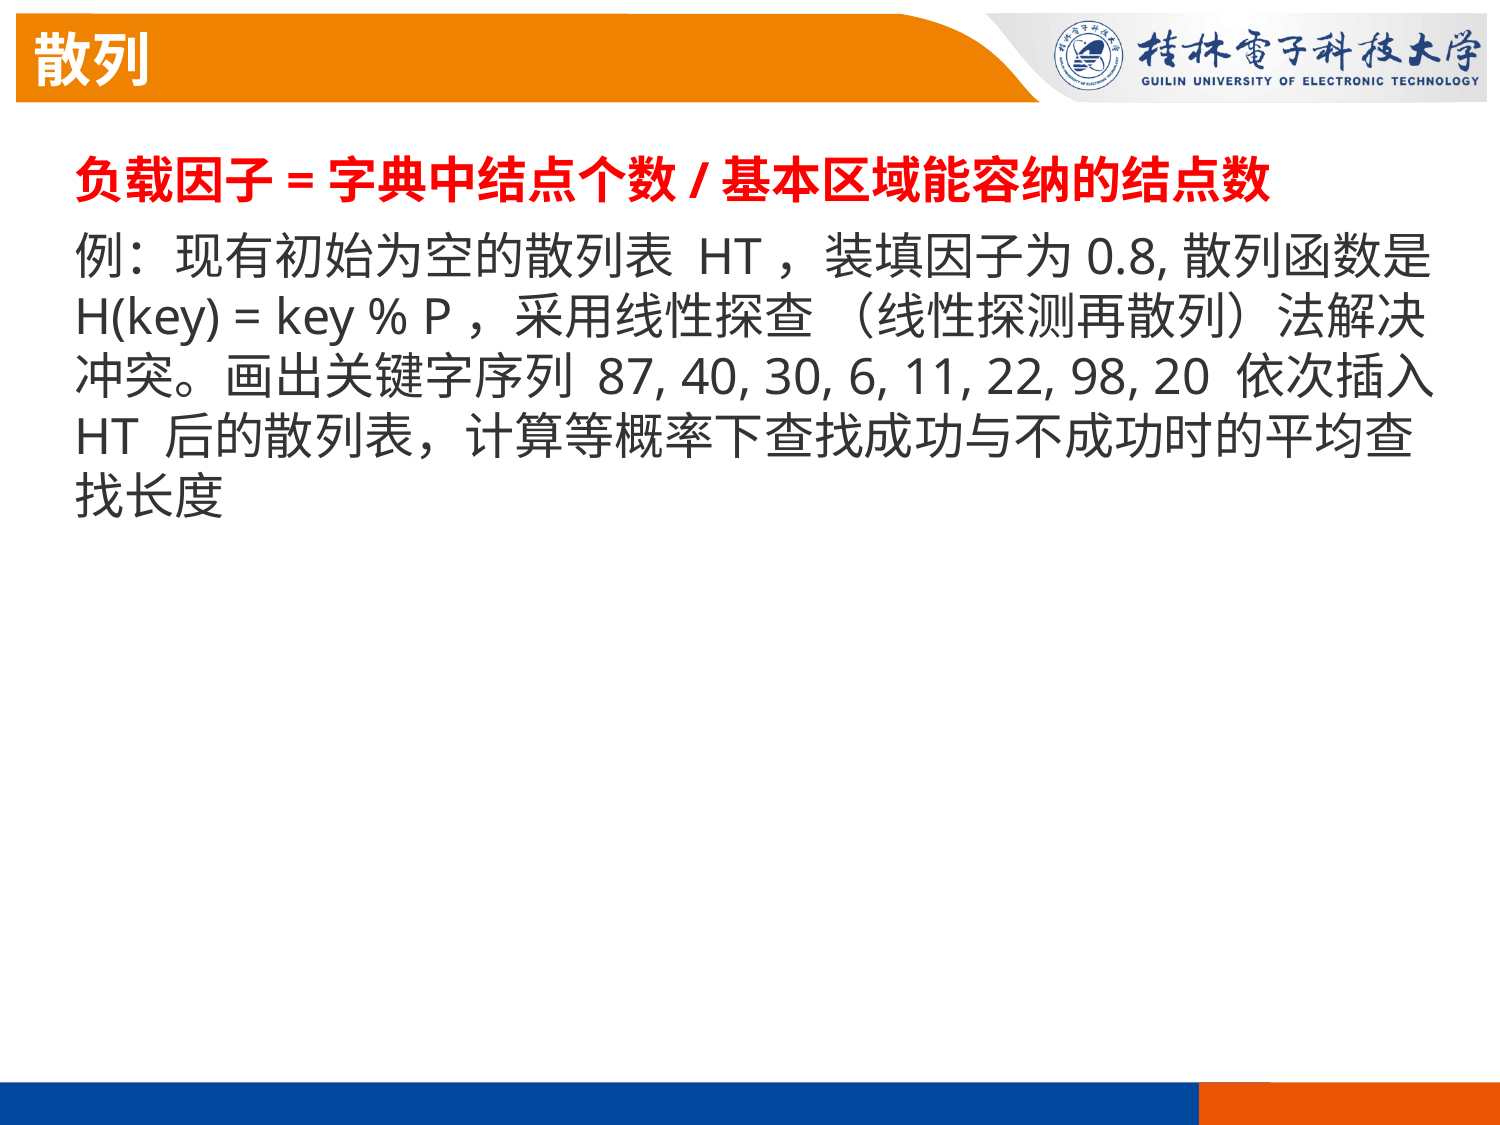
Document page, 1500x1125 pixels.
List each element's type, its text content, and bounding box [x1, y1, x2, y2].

text_box 例：现有初始为空的散列表 HT，装填因子为0.8,散列函数是 H(key) = key % P，采用线性探查 （线性探测再散列）法解决冲突。画出关键字序列 87, 40, 30, 6, 11, 22, 98, 20 依次插入 HT 后的散列表，计算等概率下查找成功与不成功时的平均查找长度 [59, 216, 1466, 532]
text_box 散列 [19, 15, 957, 101]
picture [1040, 0, 1500, 103]
text_box 负载因子=字典中结点个数/基本区域能容纳的结点数 [59, 111, 1418, 216]
